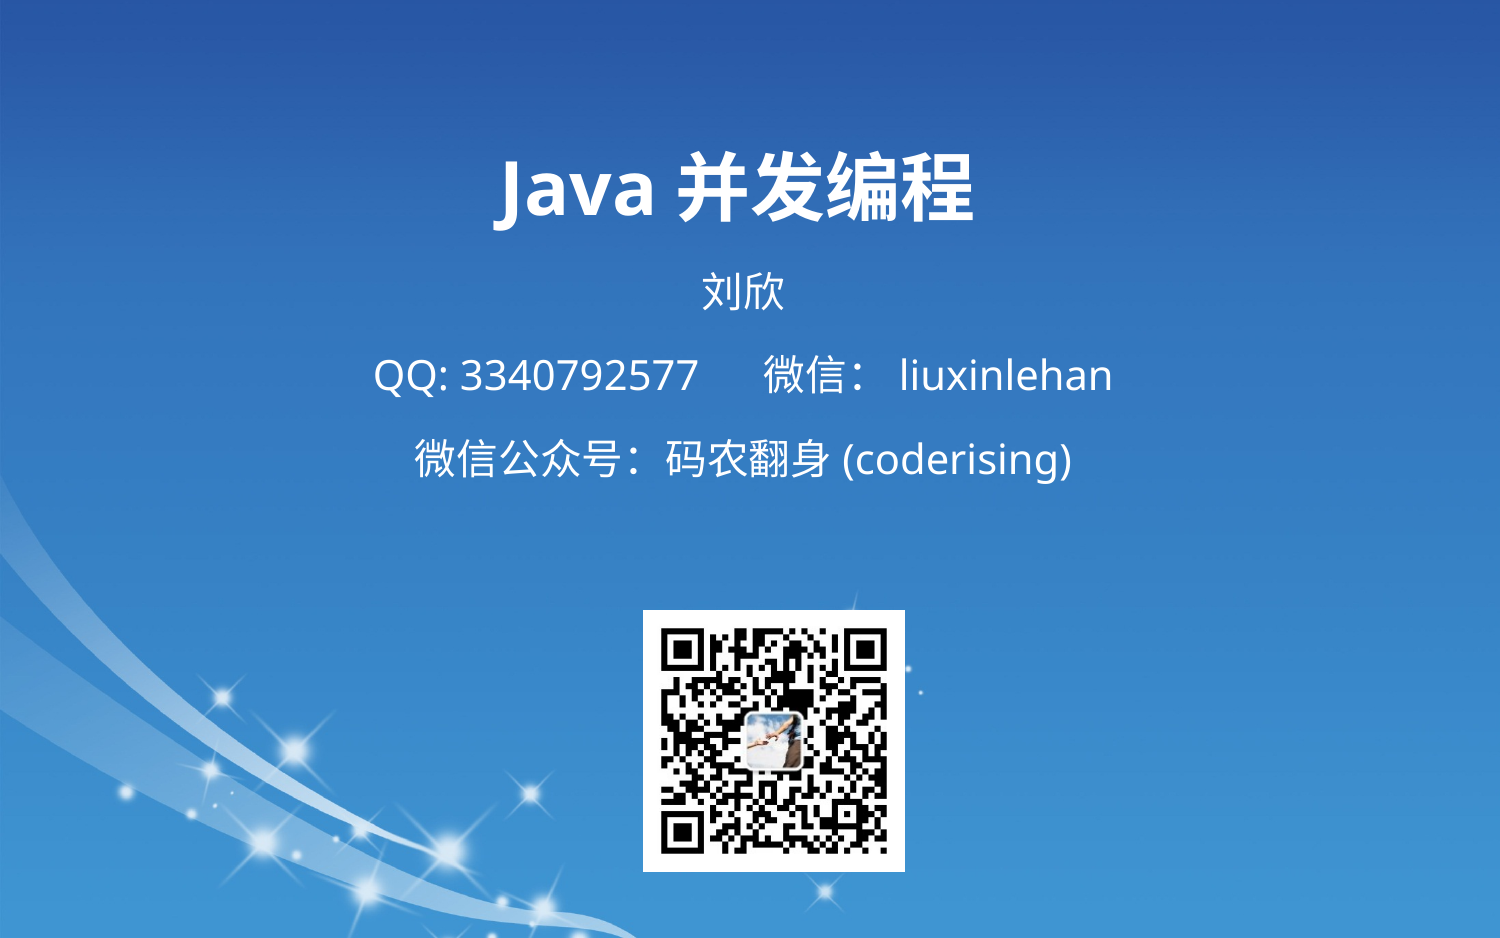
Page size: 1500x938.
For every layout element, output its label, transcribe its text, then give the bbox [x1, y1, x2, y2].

subtitle 刘欣 QQ: 3340792577 微信：liuxinlehan 微信公众号：码农翻身(coderising) [218, 233, 1269, 683]
picture [0, 0, 1500, 938]
title Java并发编程 [100, 90, 1376, 292]
